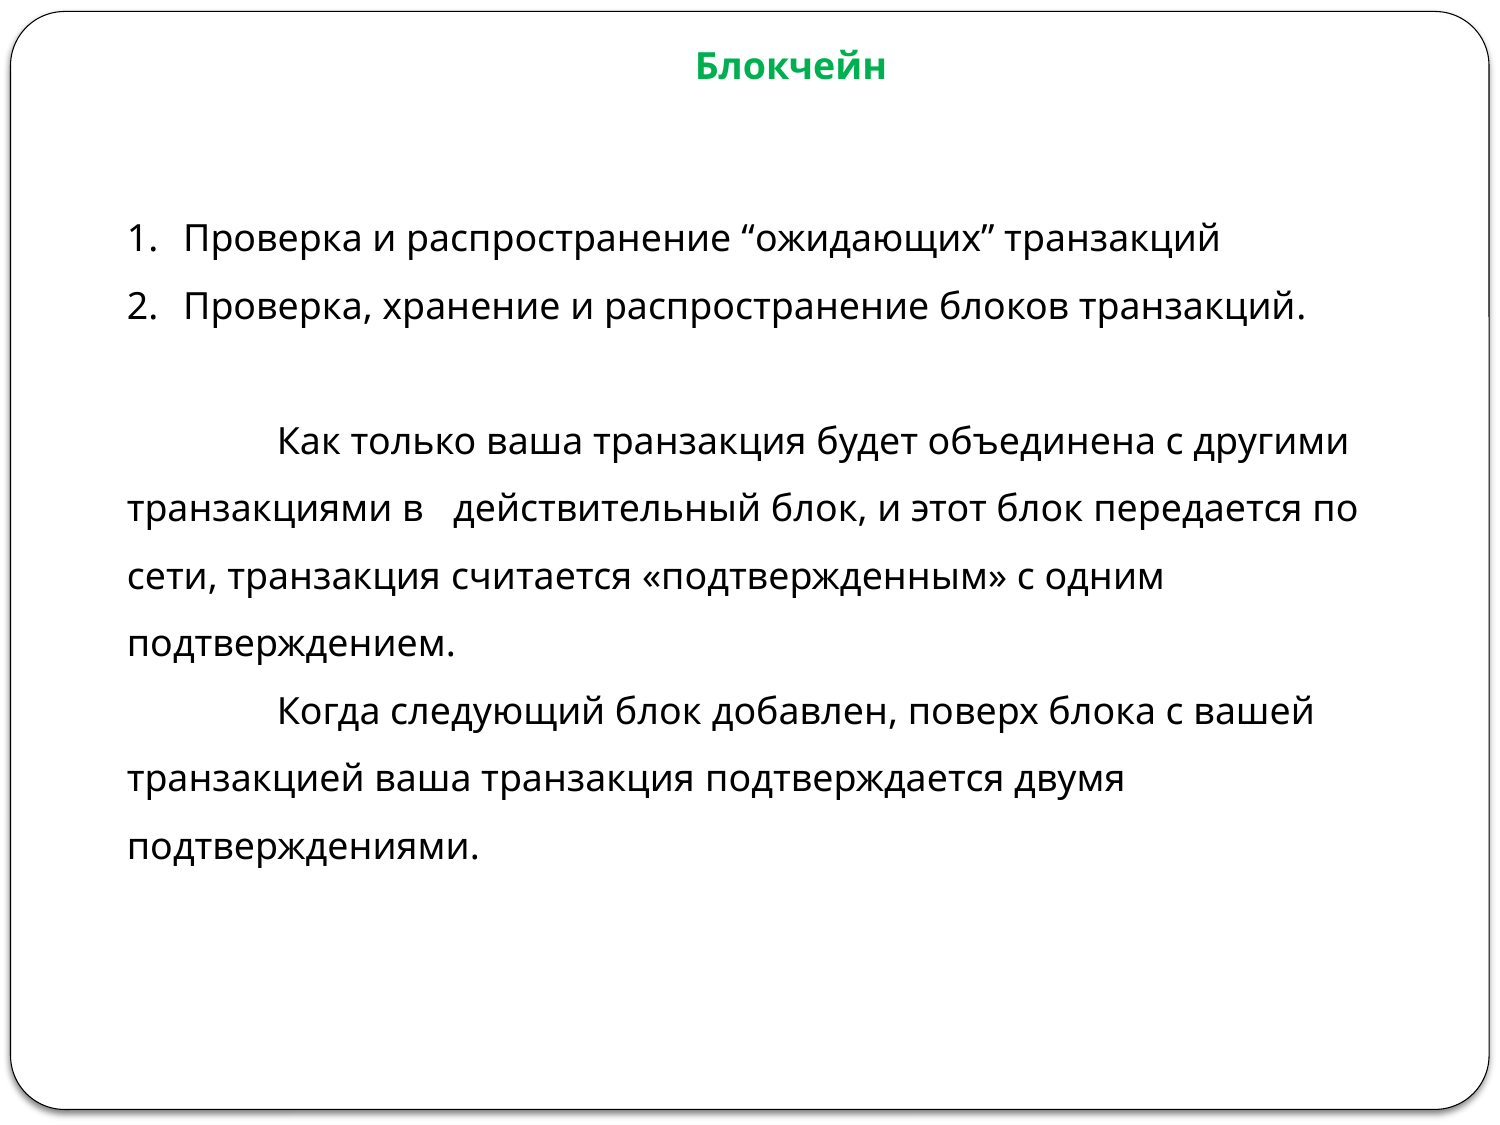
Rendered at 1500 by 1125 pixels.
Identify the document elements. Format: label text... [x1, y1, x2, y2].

text_box Блокчейн [433, 34, 1149, 95]
text_box Проверка и распространение “ожидающих” транзакций Проверка, хранение и распространение блоков транзакций. Как только ваша транзакция будет объединена с другими транзакциями в действительный блок, и этот блок передается по сети, транзакция считается «подтвержденным» с одним подтверждением. Когда следующий блок добавлен, поверх блока с вашей транзакцией ваша транзакция подтверждается двумя подтверждениями. [112, 184, 1376, 875]
